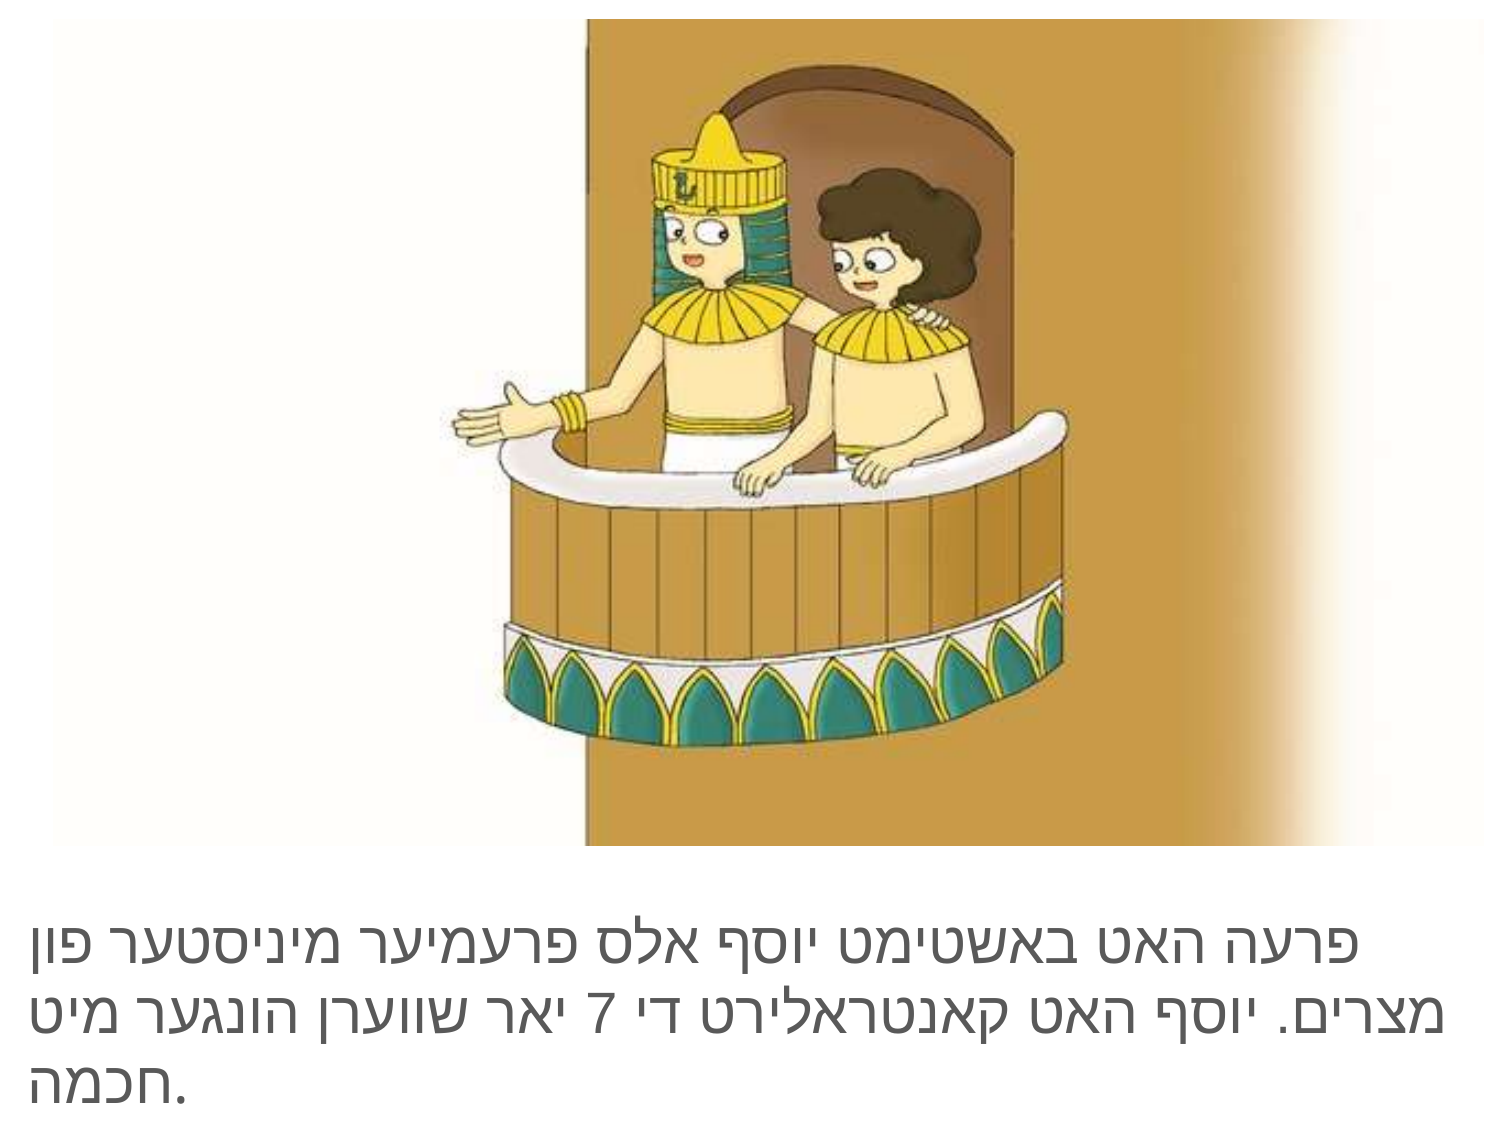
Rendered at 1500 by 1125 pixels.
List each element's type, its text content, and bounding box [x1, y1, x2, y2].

text_box פרעה האט באשטימט יוסף אלס פרעמיער מיניסטער פון מצרים. יוסף האט קאנטראלירט די 7 יאר שווערן הונגער מיט חכמה. [13, 897, 1484, 1123]
picture [52, 18, 1484, 847]
